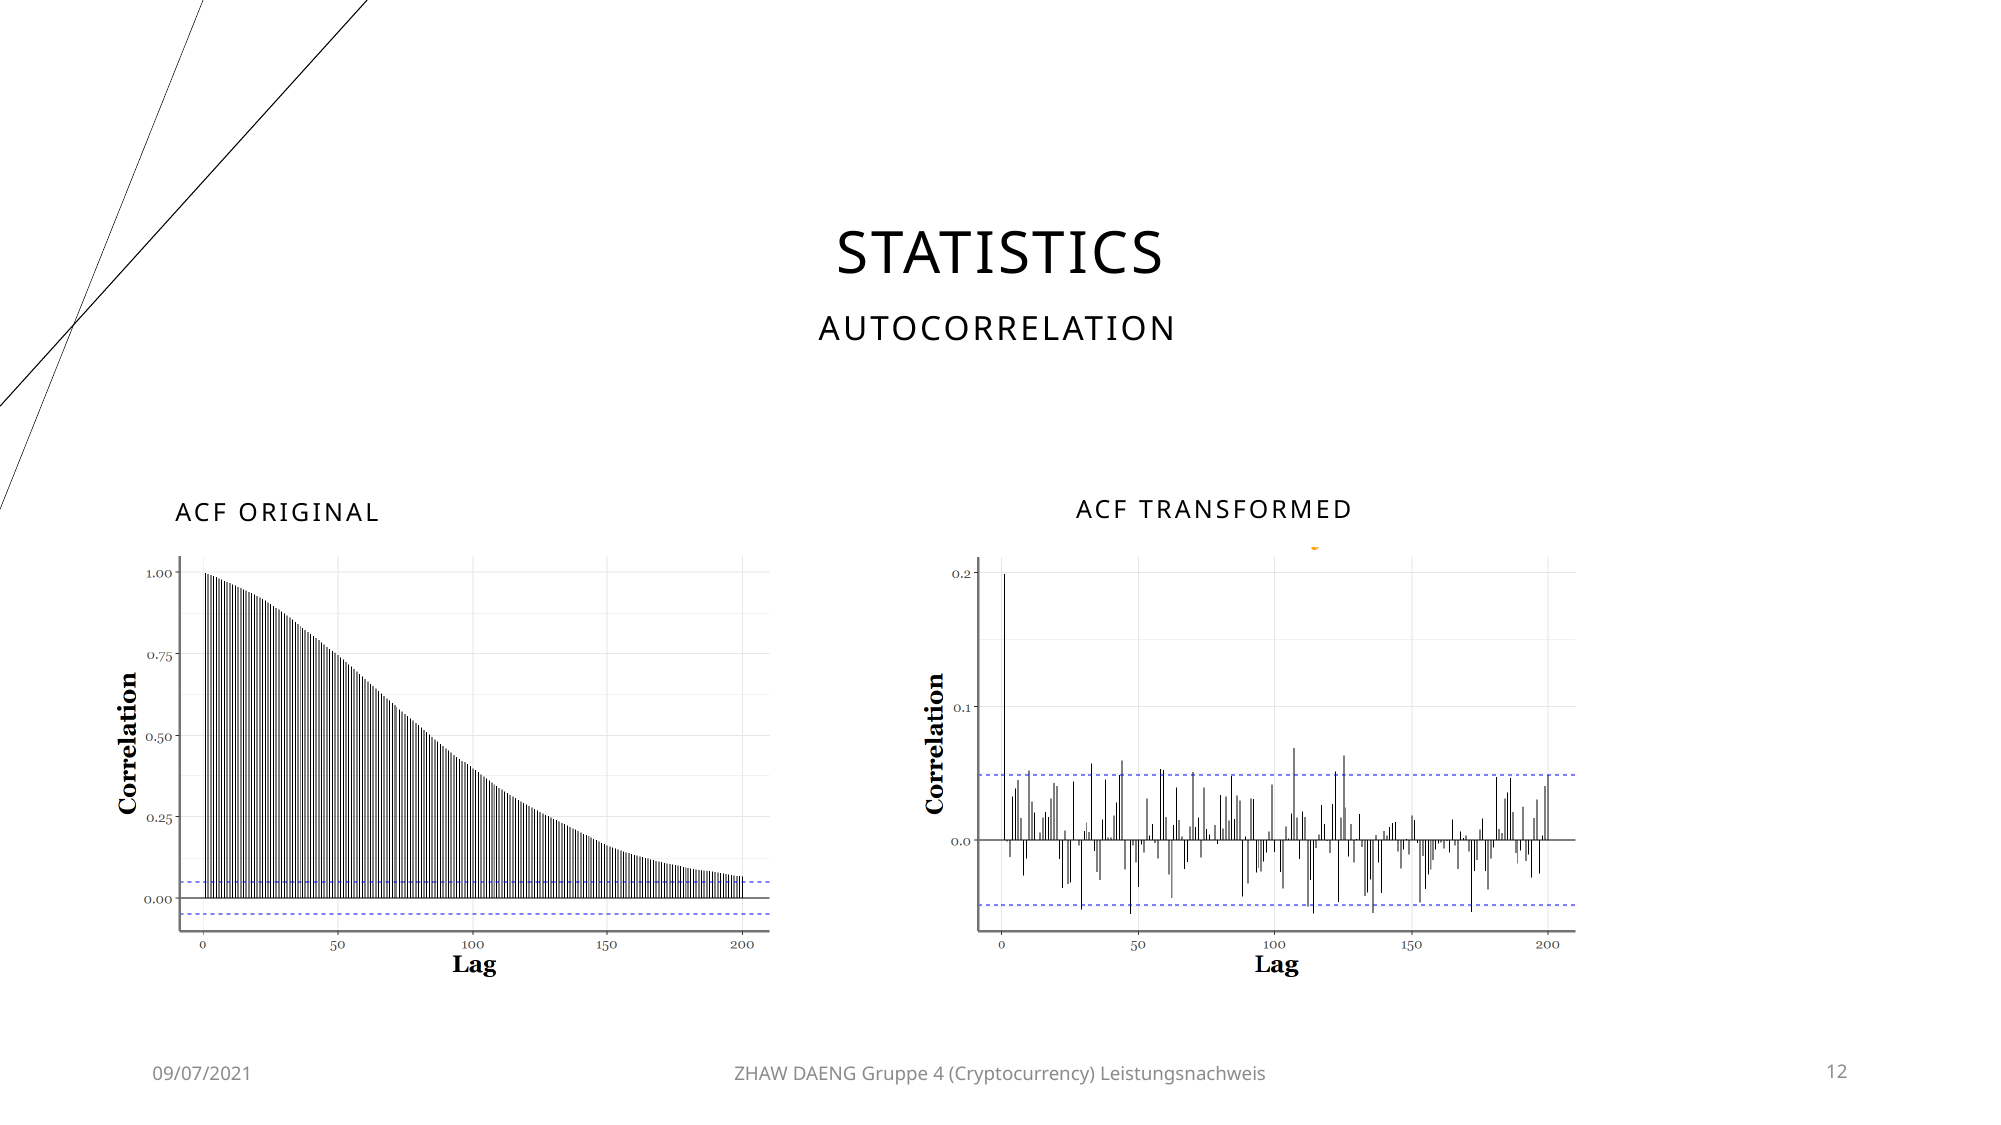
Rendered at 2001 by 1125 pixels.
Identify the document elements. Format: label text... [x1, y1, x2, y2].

title Statistics [309, 146, 1691, 364]
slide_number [137, 1042, 588, 1103]
picture [914, 546, 1604, 979]
footer ZHAW DAENG Gruppe 4 (Cryptocurrency) Leistungsnachweis [662, 1042, 1338, 1103]
picture [107, 544, 783, 979]
text_box ACF Transformed [1061, 446, 1604, 531]
text_box ACF Original [160, 450, 663, 535]
slide_number 12 [1412, 1042, 1863, 1103]
text_box Autocorrelation [794, 281, 1200, 379]
